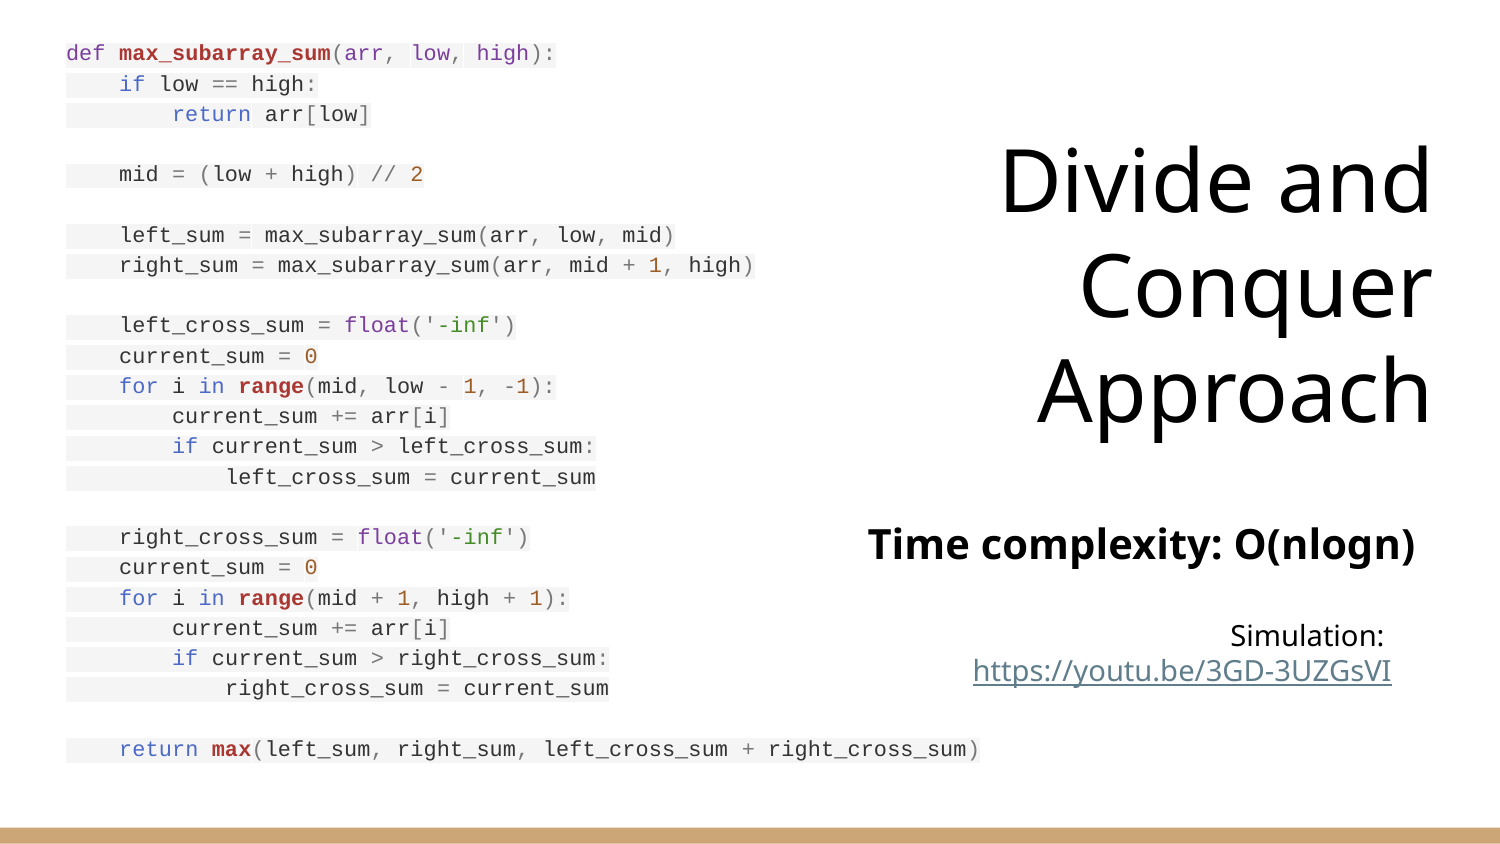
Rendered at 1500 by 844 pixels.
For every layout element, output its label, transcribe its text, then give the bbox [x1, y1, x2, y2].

text_box Time complexity: O(nlogn) [814, 503, 1431, 584]
list def max_subarray_sum(arr, low, high): if low == high: return arr[low] mid = (low + high) // 2 left_sum = max_subarray_sum(arr, low, mid) right_sum = max_subarray_sum(arr, mid + 1, high) left_cross_sum = float('-inf') current_sum = 0 for i in range(mid, low - 1, -1): current_sum += arr[i] if current_sum > left_cross_sum: left_cross_sum = current_sum right_cross_sum = float('-inf') current_sum = 0 for i in range(mid + 1, high + 1): current_sum += arr[i] if current_sum > right_cross_sum: right_cross_sum = current_sum return max(left_sum, right_sum, left_cross_sum + right_cross_sum) [51, 19, 1449, 796]
text_box Simulation: https://youtu.be/3GD-3UZGsVI [877, 602, 1408, 708]
